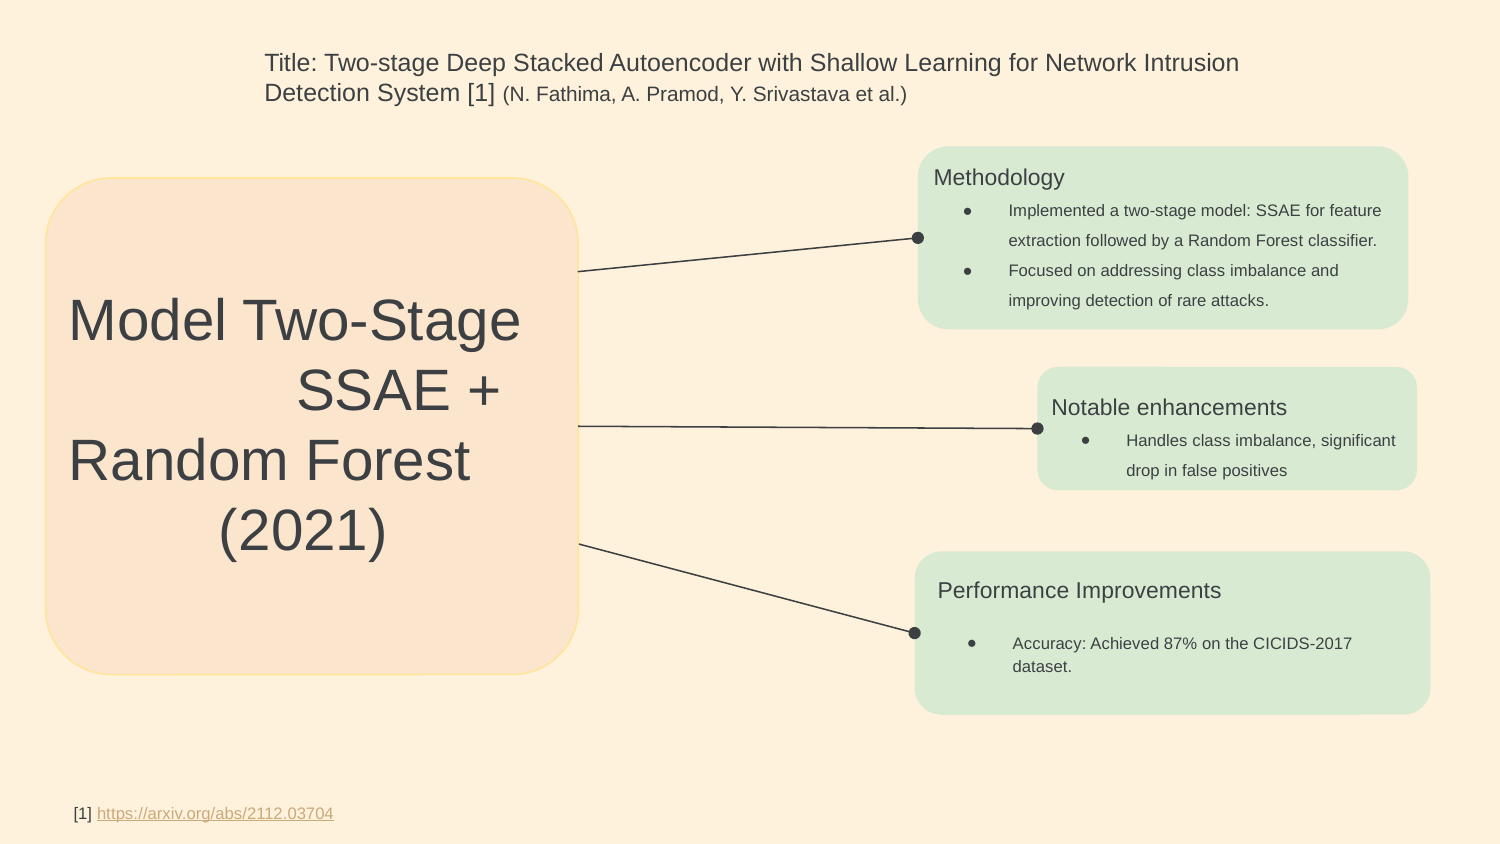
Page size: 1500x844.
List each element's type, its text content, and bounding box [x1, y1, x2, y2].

text_box [1] https://arxiv.org/abs/2112.03704 [58, 787, 592, 827]
text_box [1037, 366, 1418, 491]
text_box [577, 237, 919, 272]
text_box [578, 543, 915, 634]
text_box Model Two-Stage SSAE + Random Forest (2021) [53, 267, 555, 625]
text_box Methodology Implemented a two-stage model: SSAE for feature extraction followed by a Random Forest classifier. Focused on addressing class imbalance and improving detection of rare attacks. [933, 149, 1393, 310]
text_box [914, 551, 1431, 715]
text_box [917, 150, 1409, 330]
text_box Notable enhancements Handles class imbalance, significant drop in false positives [1051, 379, 1398, 480]
text_box [45, 177, 579, 675]
text_box Title: Two-stage Deep Stacked Autoencoder with Shallow Learning for Network Intrusion Detection System [1] (N. Fathima, A. Pramod, Y. Srivastava et al.) [249, 31, 1334, 122]
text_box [577, 425, 1038, 429]
text_box Performance Improvements Accuracy: Achieved 87% on the CICIDS-2017 dataset. [937, 571, 1408, 699]
